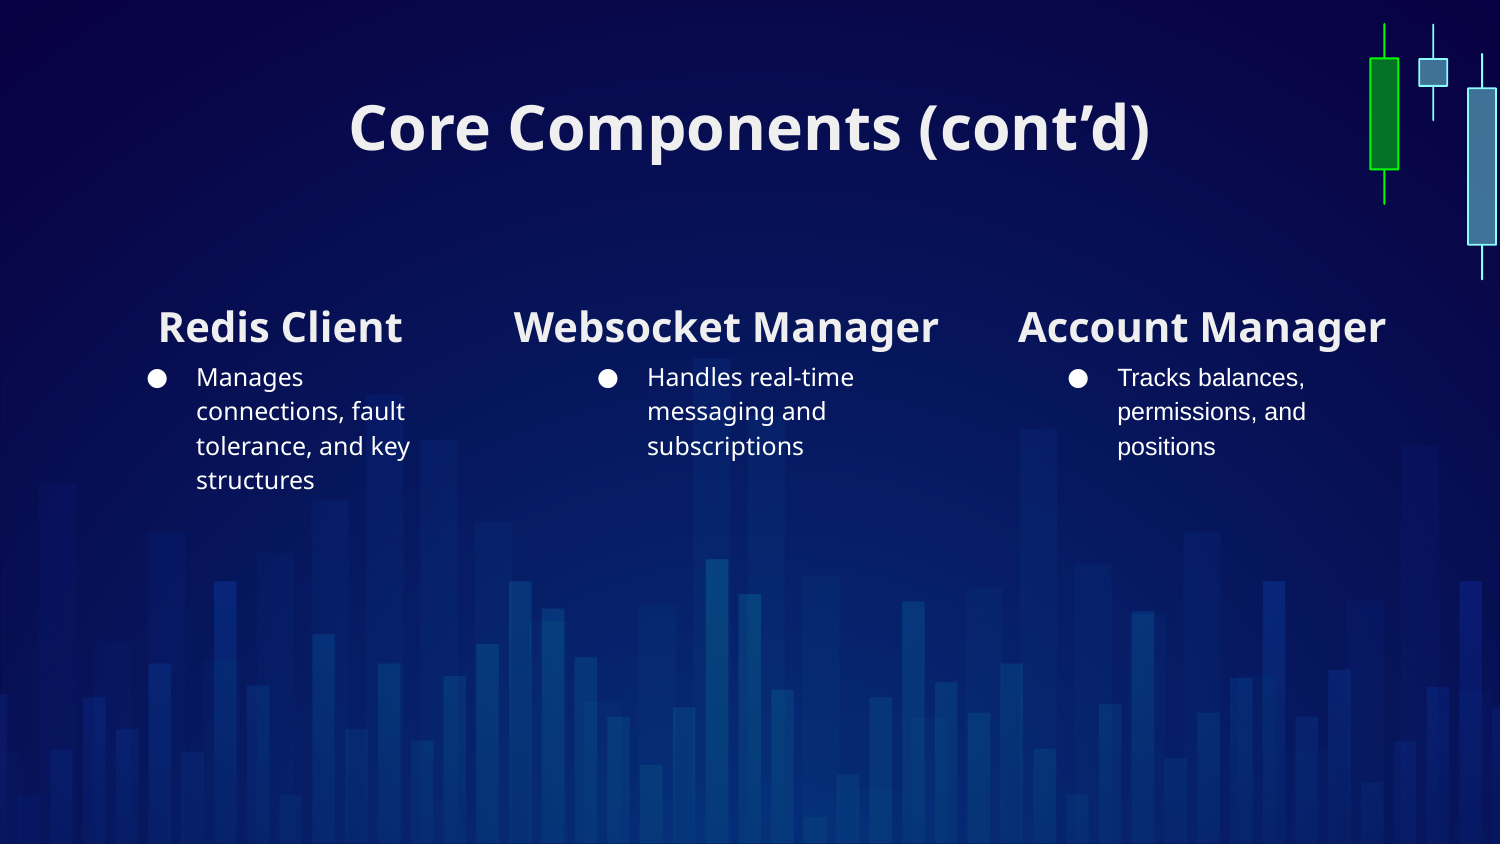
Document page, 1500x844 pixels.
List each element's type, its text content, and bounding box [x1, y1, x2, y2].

subtitle Websocket Manager [499, 304, 1003, 367]
subtitle Redis Client [118, 304, 443, 341]
subtitle Manages connections, fault tolerance, and key structures [106, 341, 470, 523]
subtitle Tracks balances, permissions, and positions [1027, 367, 1391, 523]
title Core Components (cont’d) [118, 72, 1382, 167]
subtitle Account Manager [1003, 304, 1464, 367]
subtitle Handles real-time messaging and subscriptions [557, 367, 920, 523]
